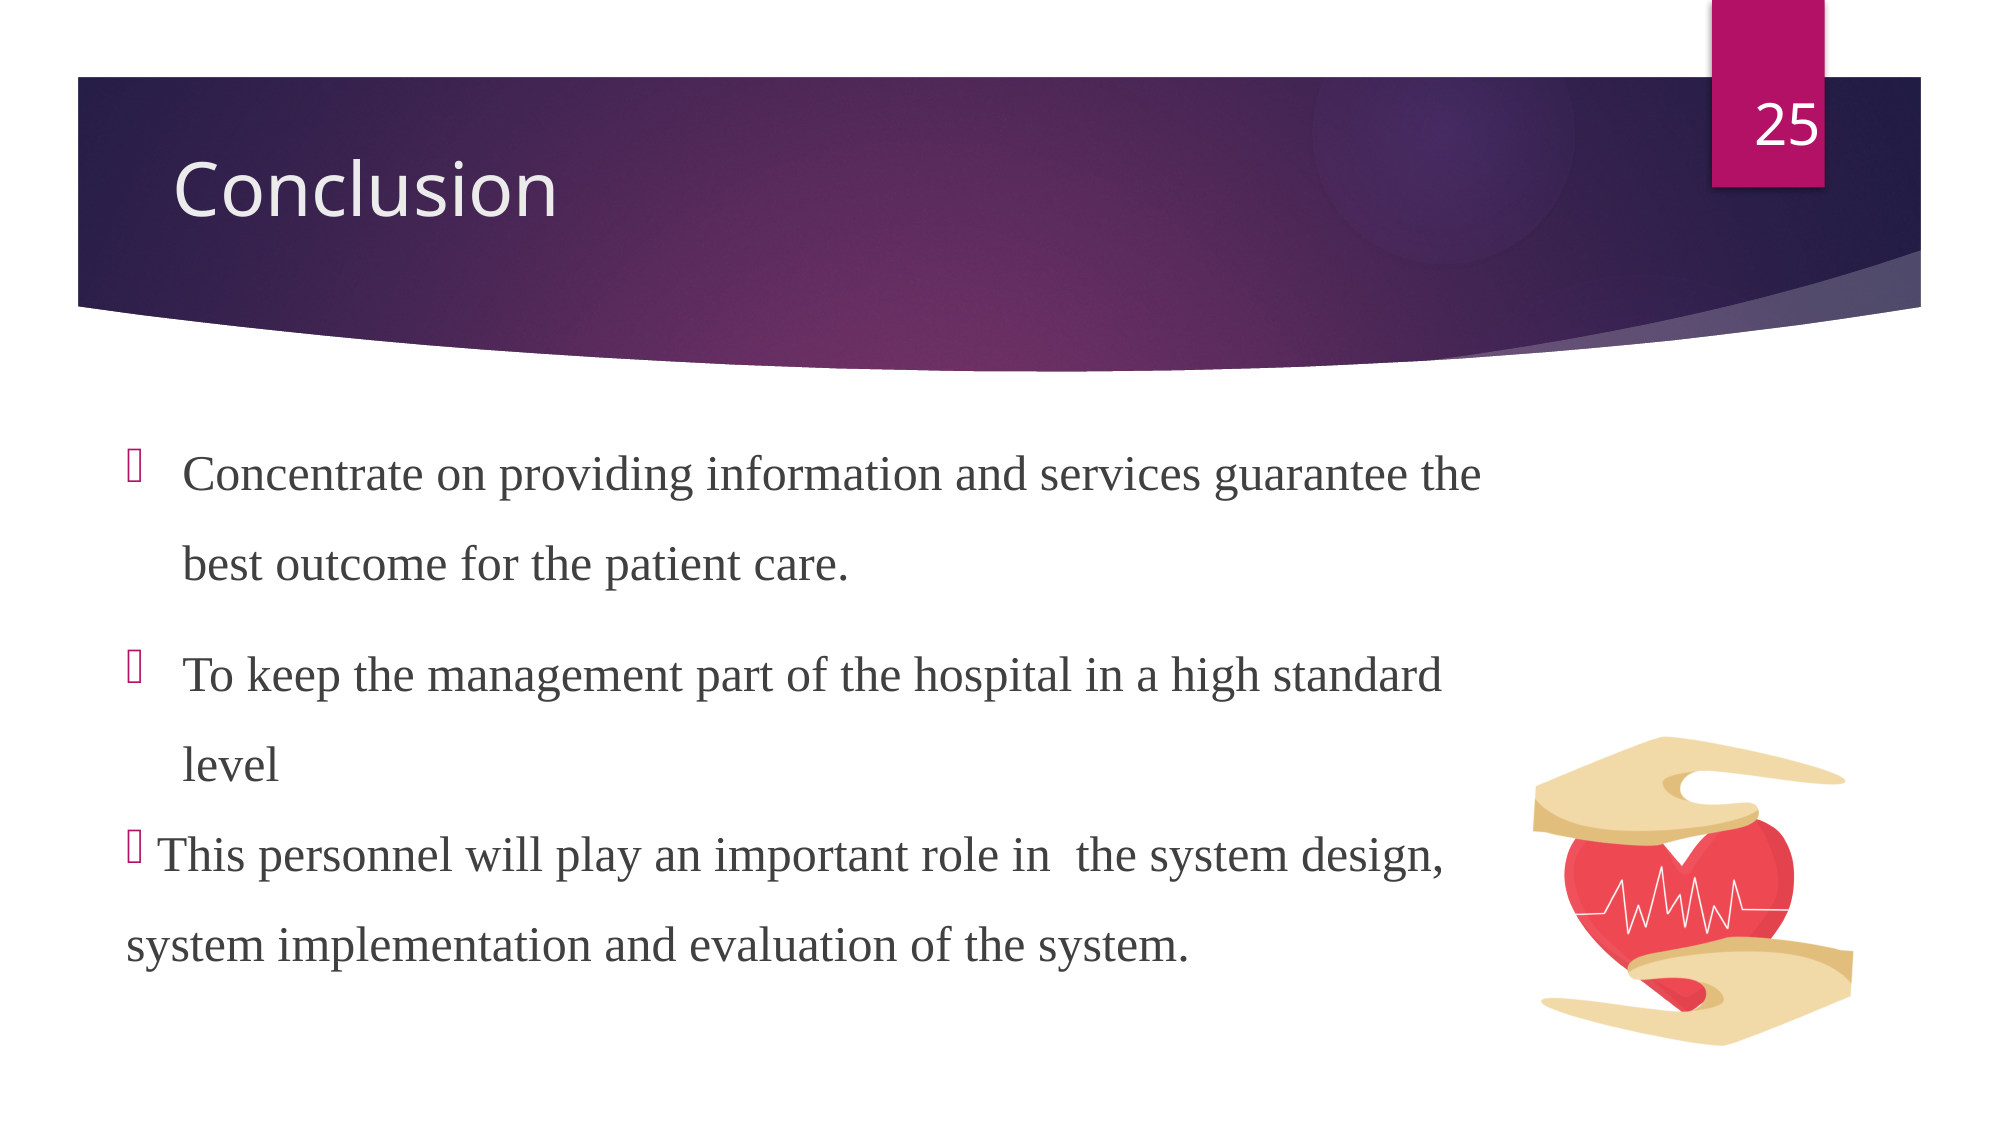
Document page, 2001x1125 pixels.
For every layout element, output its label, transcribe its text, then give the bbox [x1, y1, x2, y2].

title Conclusion [157, 134, 1568, 257]
list Concentrate on providing information and services guarantee the best outcome for the patient care. To keep the management part of the hospital in a high standard level This personnel will play an important role in the system design, system implementation and evaluation of the system. [111, 403, 1522, 992]
slide_number 25 [1698, 48, 1836, 175]
picture [1498, 696, 1890, 1088]
